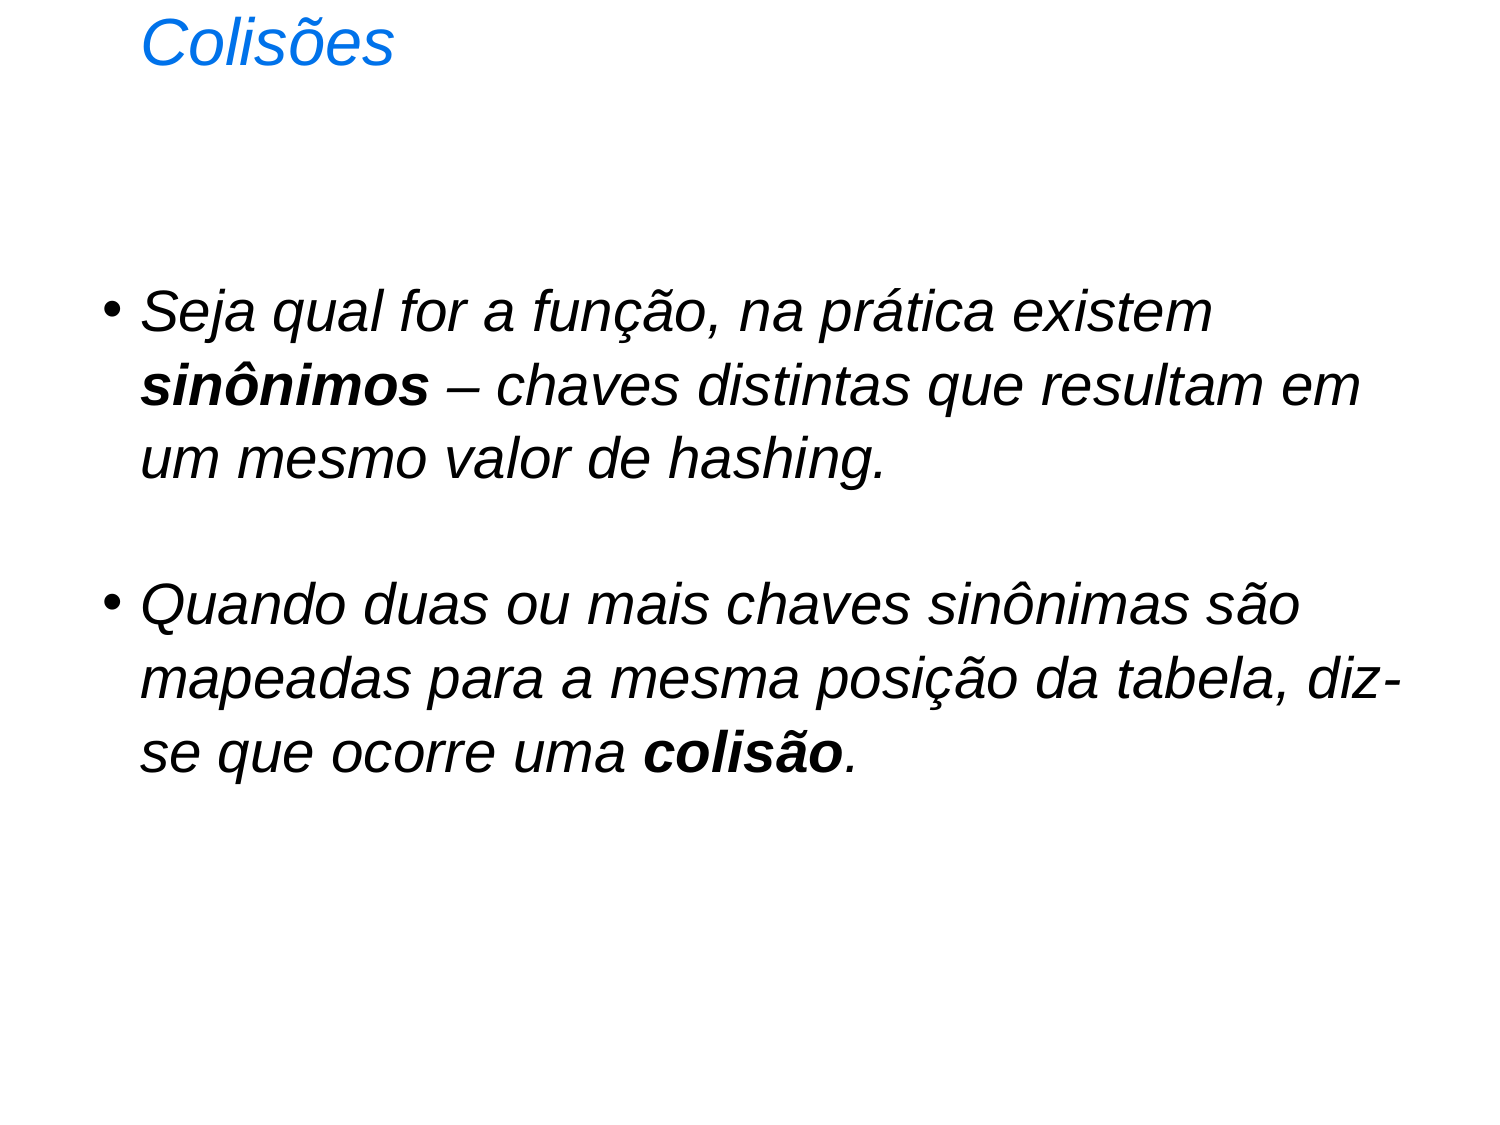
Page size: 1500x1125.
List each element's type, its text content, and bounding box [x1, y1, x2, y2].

text_box Seja qual for a função, na prática existem sinônimos – chaves distintas que resultam em um mesmo valor de hashing. Quando duas ou mais chaves sinônimas são mapeadas para a mesma posição da tabela, diz-se que ocorre uma colisão. [87, 262, 1438, 1038]
text_box Colisões [124, 0, 1400, 188]
